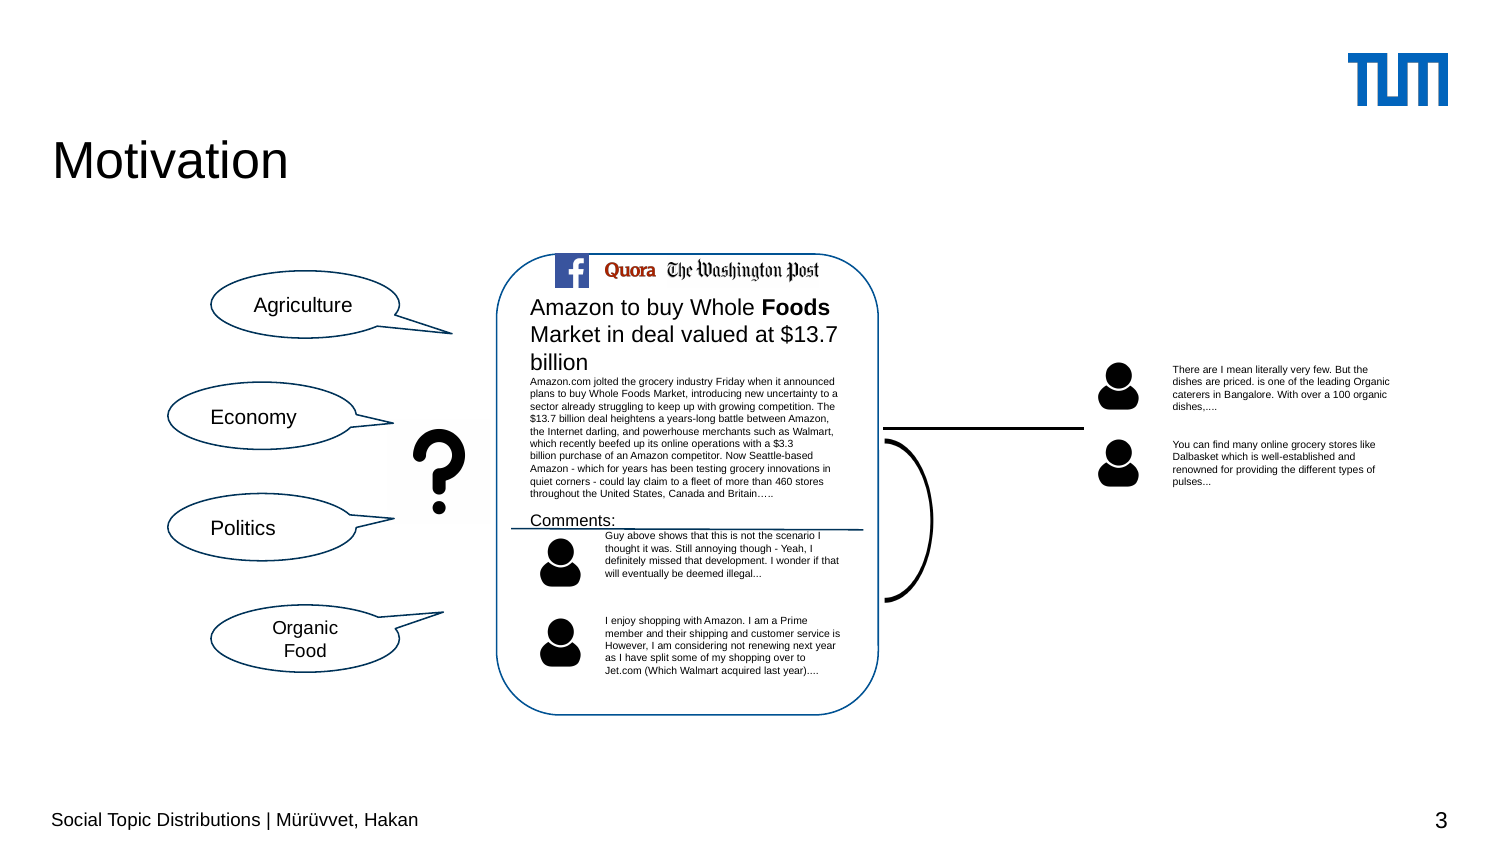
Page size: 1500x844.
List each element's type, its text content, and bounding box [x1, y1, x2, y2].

title Motivation [52, 109, 1449, 177]
picture [527, 535, 589, 590]
picture [554, 253, 589, 288]
text_box Politics [167, 493, 382, 561]
text_box There are I mean literally very few. But the dishes are priced. is one of the leading Organic caterers in Bangalore. With over a 100 organic dishes,.... [1157, 348, 1411, 423]
picture [387, 419, 492, 524]
text_box Amazon to buy Whole Foods Market in deal valued at $13.7 billion Amazon.com jolted the grocery industry Friday when it announced plans to buy Whole Foods Market, introducing new uncertainty to a sector already struggling to keep up with growing competition. The $13.7 billion deal heightens a years-long battle between Amazon, the Internet darling, and powerhouse merchants such as Walmart, which recently beefed up its online operations with a $3.3 billion purchase of an Amazon competitor. Now Seattle-based Amazon - which for years has been testing grocery innovations in quiet corners - could lay claim to a fleet of more than 460 stores throughout the United States, Canada and Britain….. Comments: Guy above shows that this is not the scenario I thought it was. Still annoying though - Yeah, I definitely missed that development. I wonder if that will eventually be deemed illegal... I enjoy shopping with Amazon. I am a Prime member and their shipping and customer service is However, I am considering not renewing next year as I have split some of my shopping over to Jet.com (Which Walmart acquired last year).... [496, 253, 879, 715]
picture [1086, 436, 1147, 491]
footer Social Topic Distributions | Mürüvvet, Hakan [51, 796, 1112, 842]
text_box Economy [167, 382, 384, 450]
picture [1086, 359, 1147, 413]
text_box Janson-Shannon Divergence [510, 531, 879, 597]
picture [605, 253, 656, 288]
picture [1348, 53, 1448, 106]
picture [808, 422, 1008, 620]
picture [667, 253, 819, 288]
text_box Agriculture [210, 270, 453, 339]
text_box Organic Food [210, 604, 444, 673]
text_box You can find many online grocery stores like Dalbasket which is well-established and renowned for providing the different types of pulses... [1157, 423, 1411, 499]
slide_number 3 [1112, 796, 1448, 842]
picture [527, 615, 589, 670]
